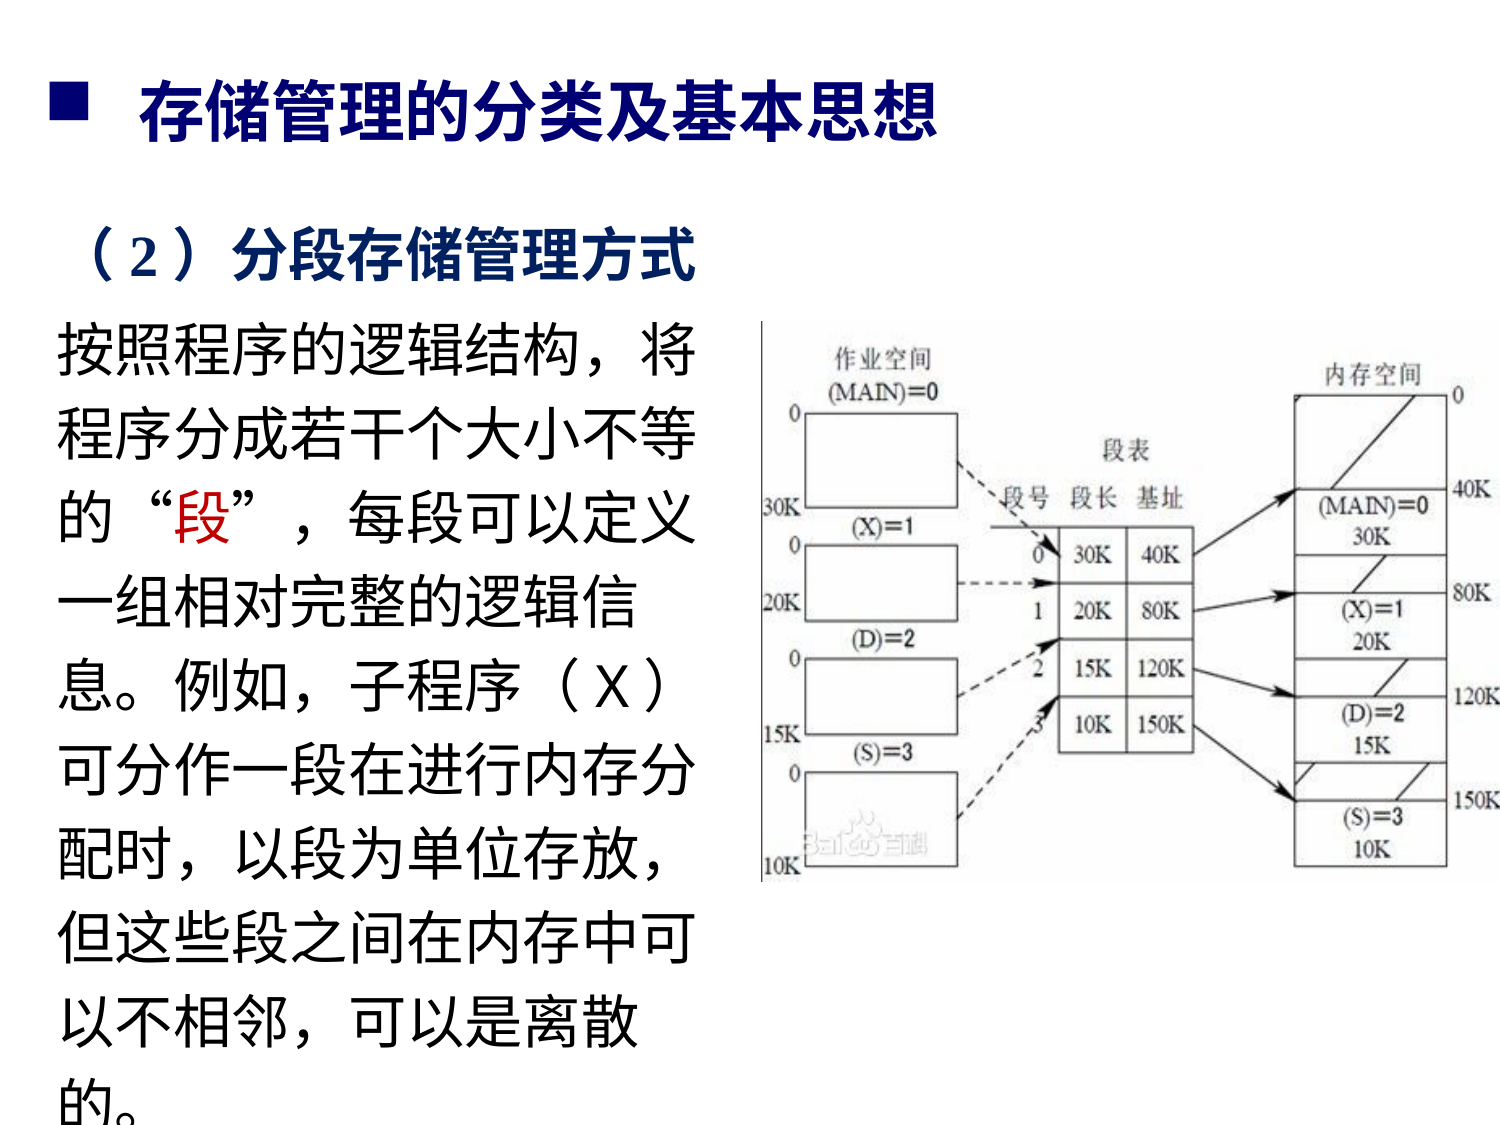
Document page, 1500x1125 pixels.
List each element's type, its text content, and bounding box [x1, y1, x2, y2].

picture [761, 321, 1500, 882]
list （2）分段存储管理方式 按照程序的逻辑结构，将程序分成若干个大小不等的“段”，每段可以定义一组相对完整的逻辑信息。例如，子程序（X）可分作一段在进行内存分配时，以段为单位存放，但这些段之间在内存中可以不相邻，可以是离散的。 [41, 200, 763, 1059]
title 存储管理的分类及基本思想 [29, 19, 1380, 200]
